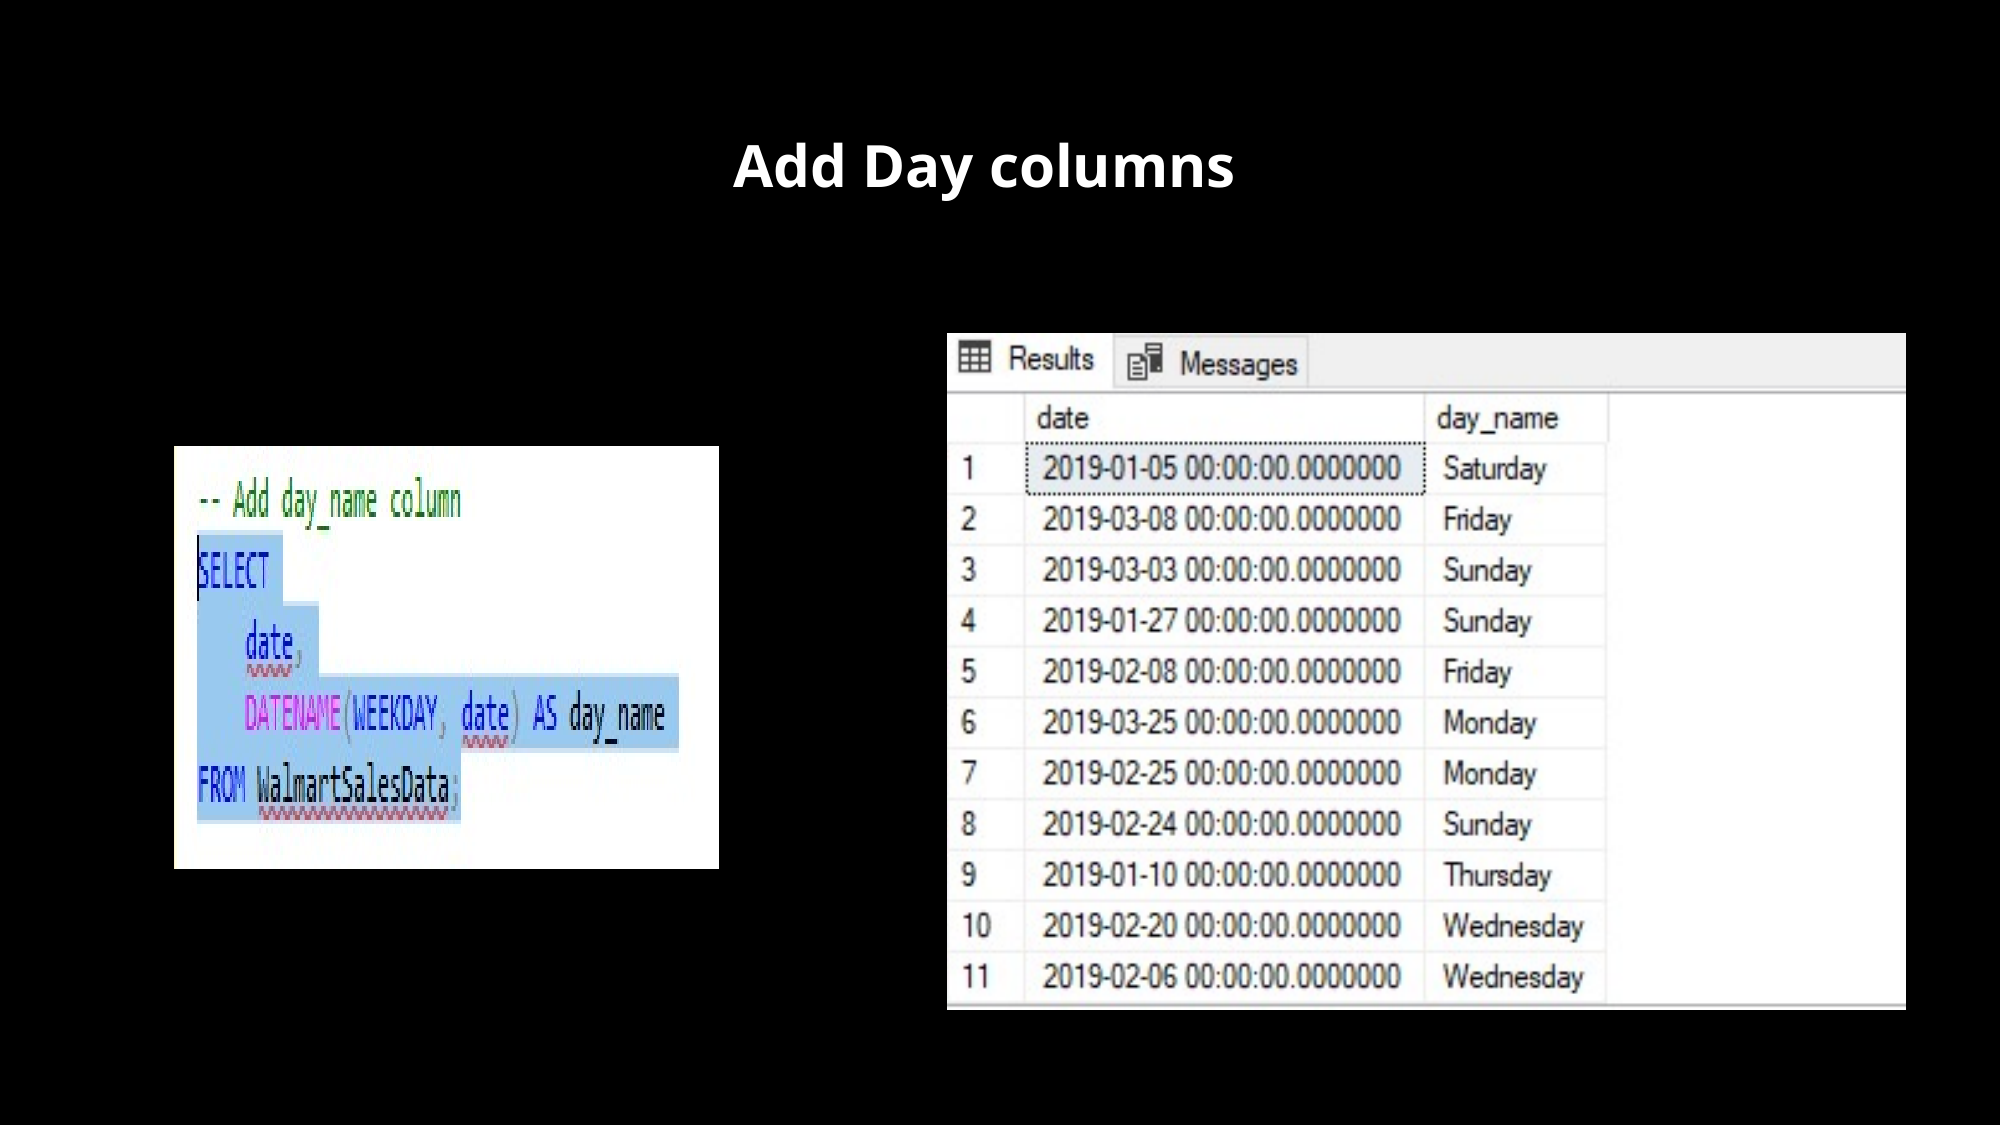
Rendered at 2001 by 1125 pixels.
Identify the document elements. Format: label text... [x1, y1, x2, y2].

picture [947, 333, 1906, 1010]
picture [174, 446, 719, 869]
title Add Day columns [137, 59, 1863, 278]
